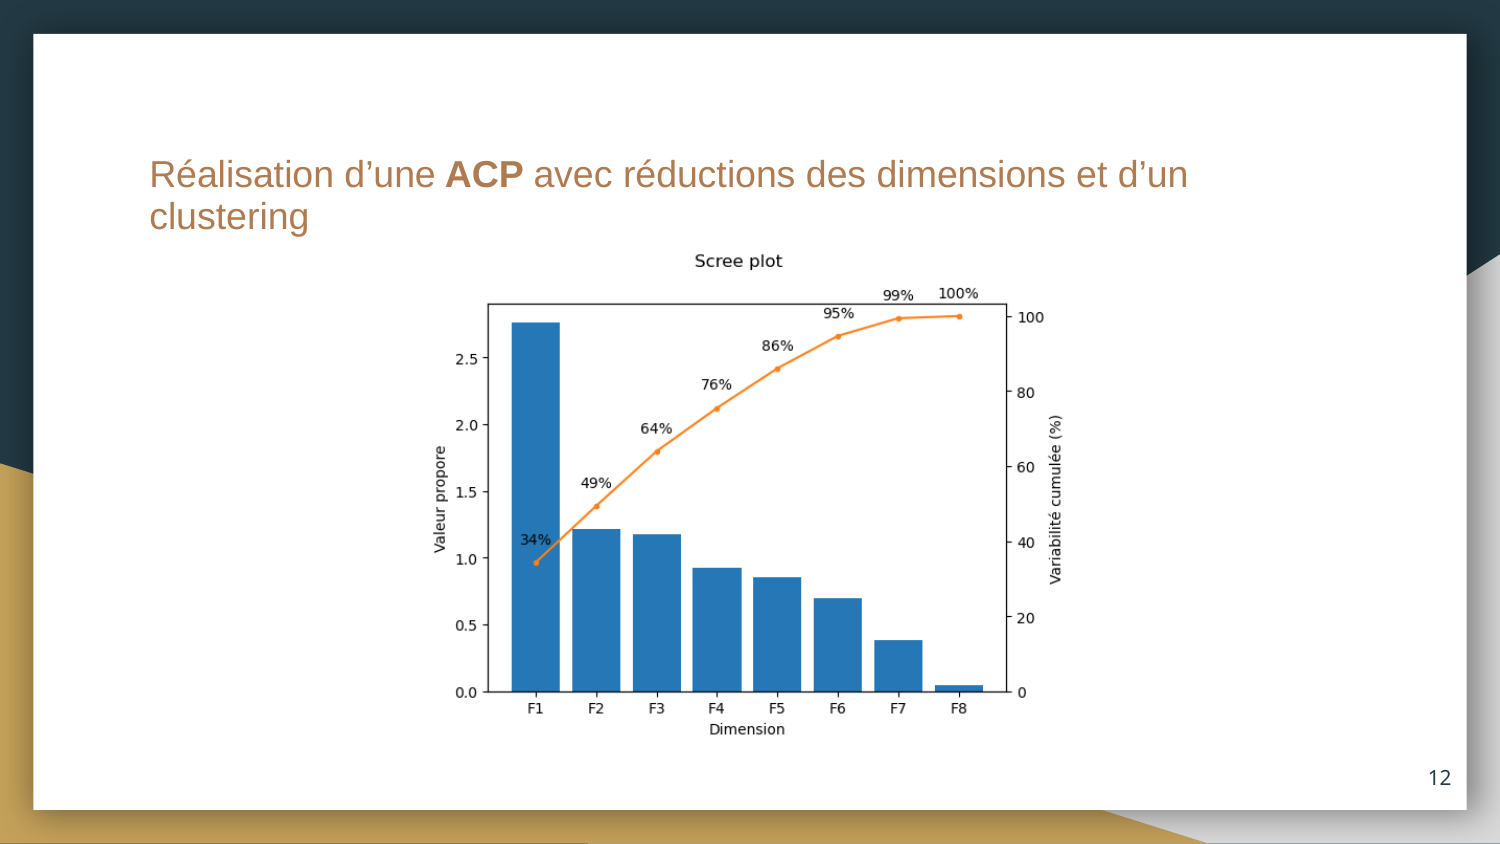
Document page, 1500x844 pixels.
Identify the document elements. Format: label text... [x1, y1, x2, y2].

title Réalisation d’une ACP avec réductions des dimensions et d’un clustering [134, 138, 1366, 296]
slide_number ‹#› [1376, 745, 1467, 810]
picture [425, 246, 1075, 746]
